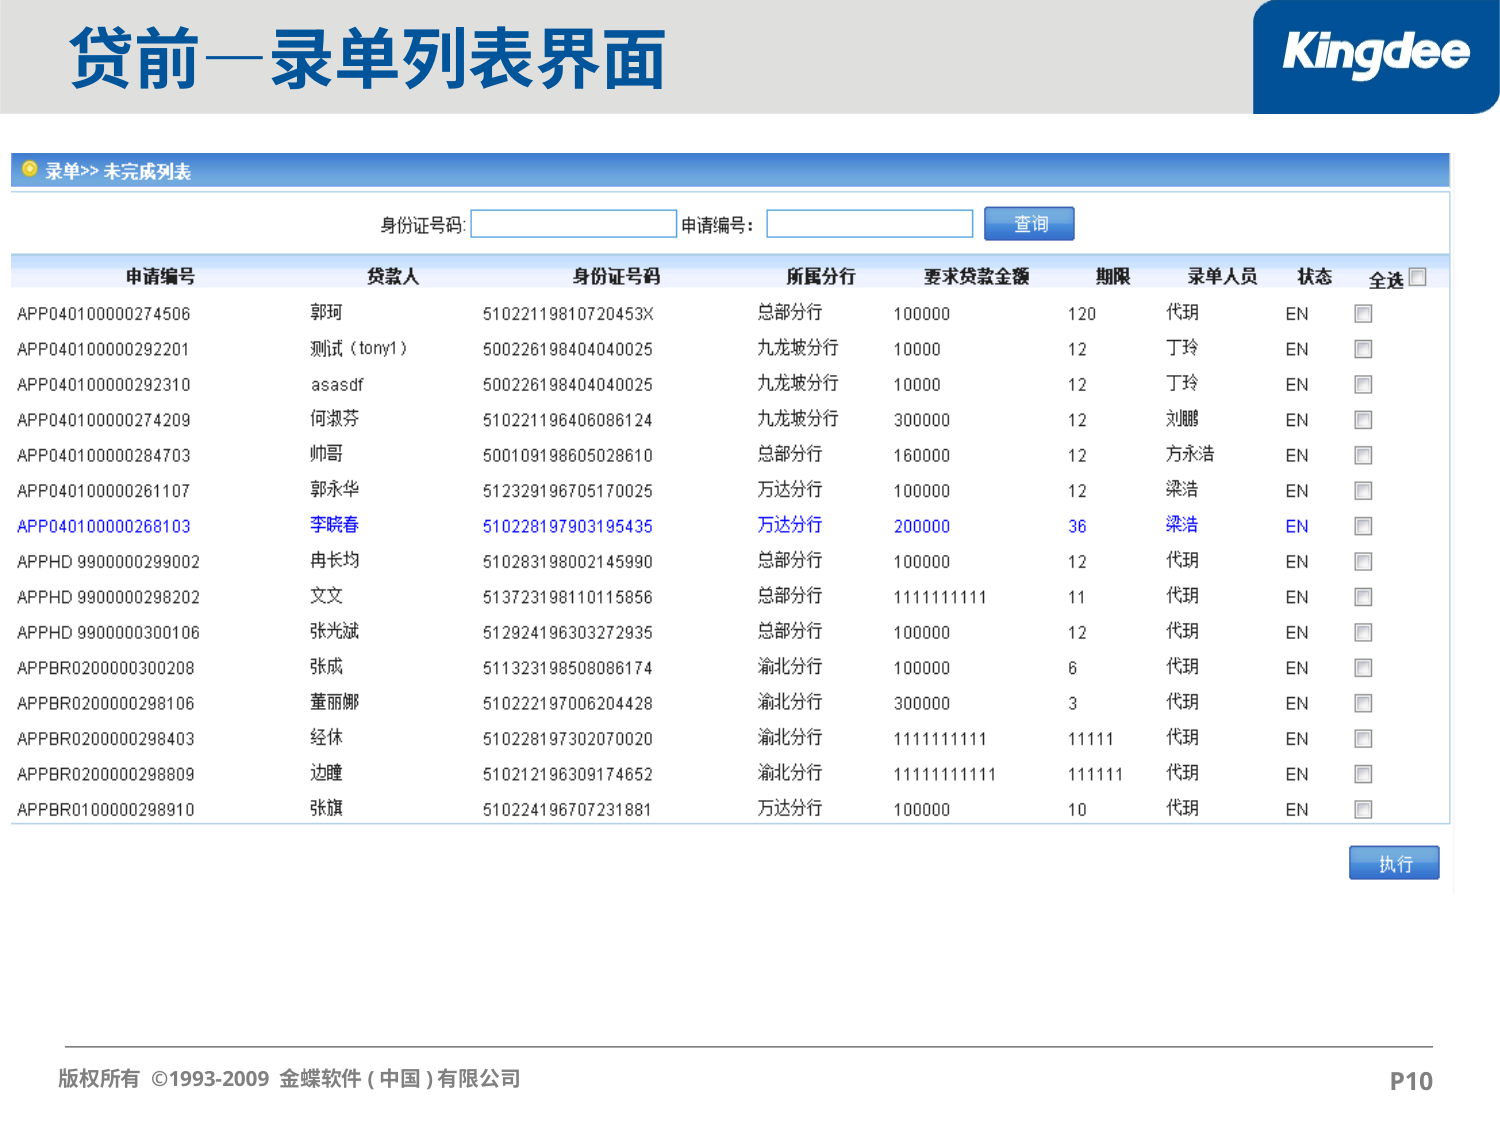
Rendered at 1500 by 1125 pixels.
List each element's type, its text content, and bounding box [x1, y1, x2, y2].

text_box 贷前—录单列表界面 [53, 7, 1223, 107]
picture [11, 153, 1471, 894]
picture [0, 0, 1500, 114]
